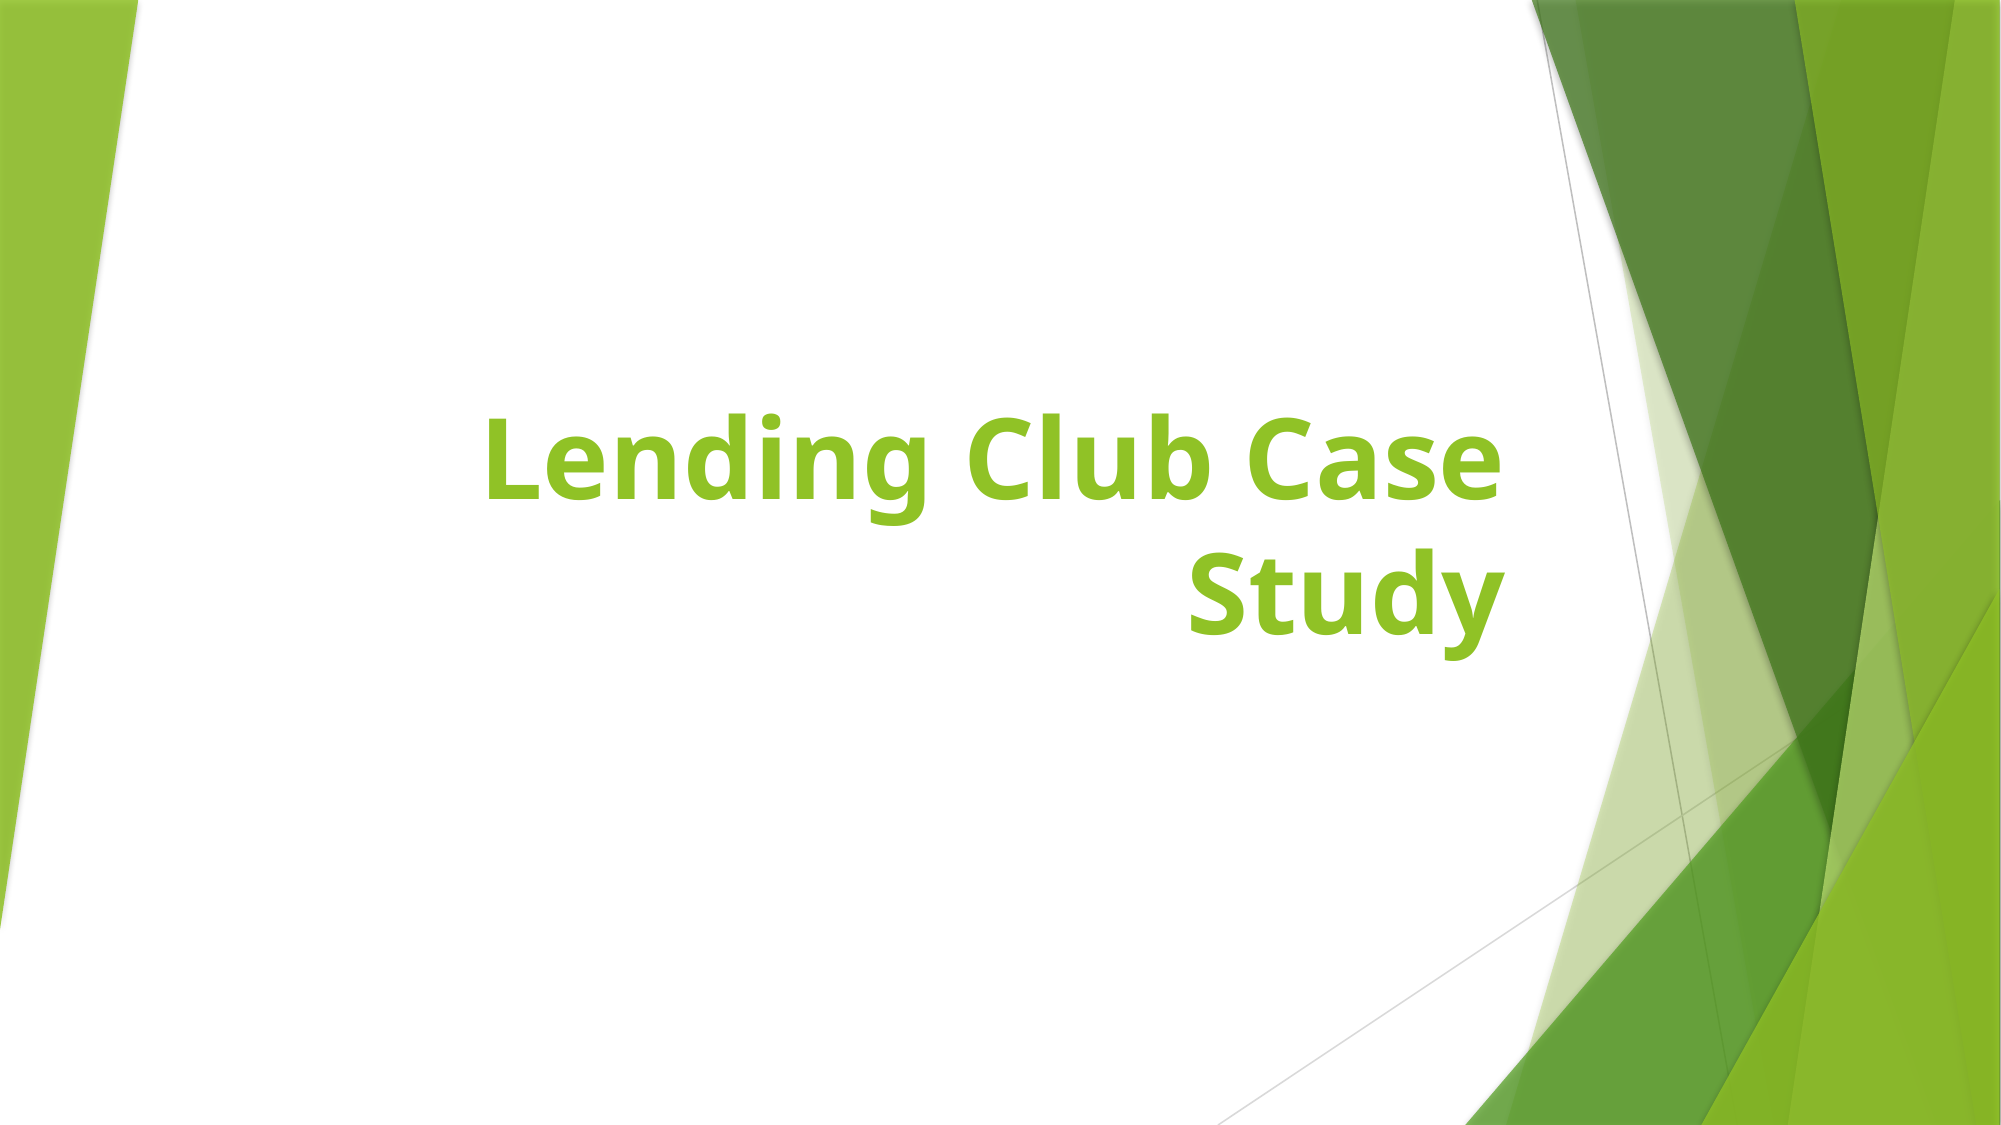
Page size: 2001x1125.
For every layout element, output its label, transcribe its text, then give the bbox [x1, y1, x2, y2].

title Lending Club Case Study [152, 394, 1522, 665]
